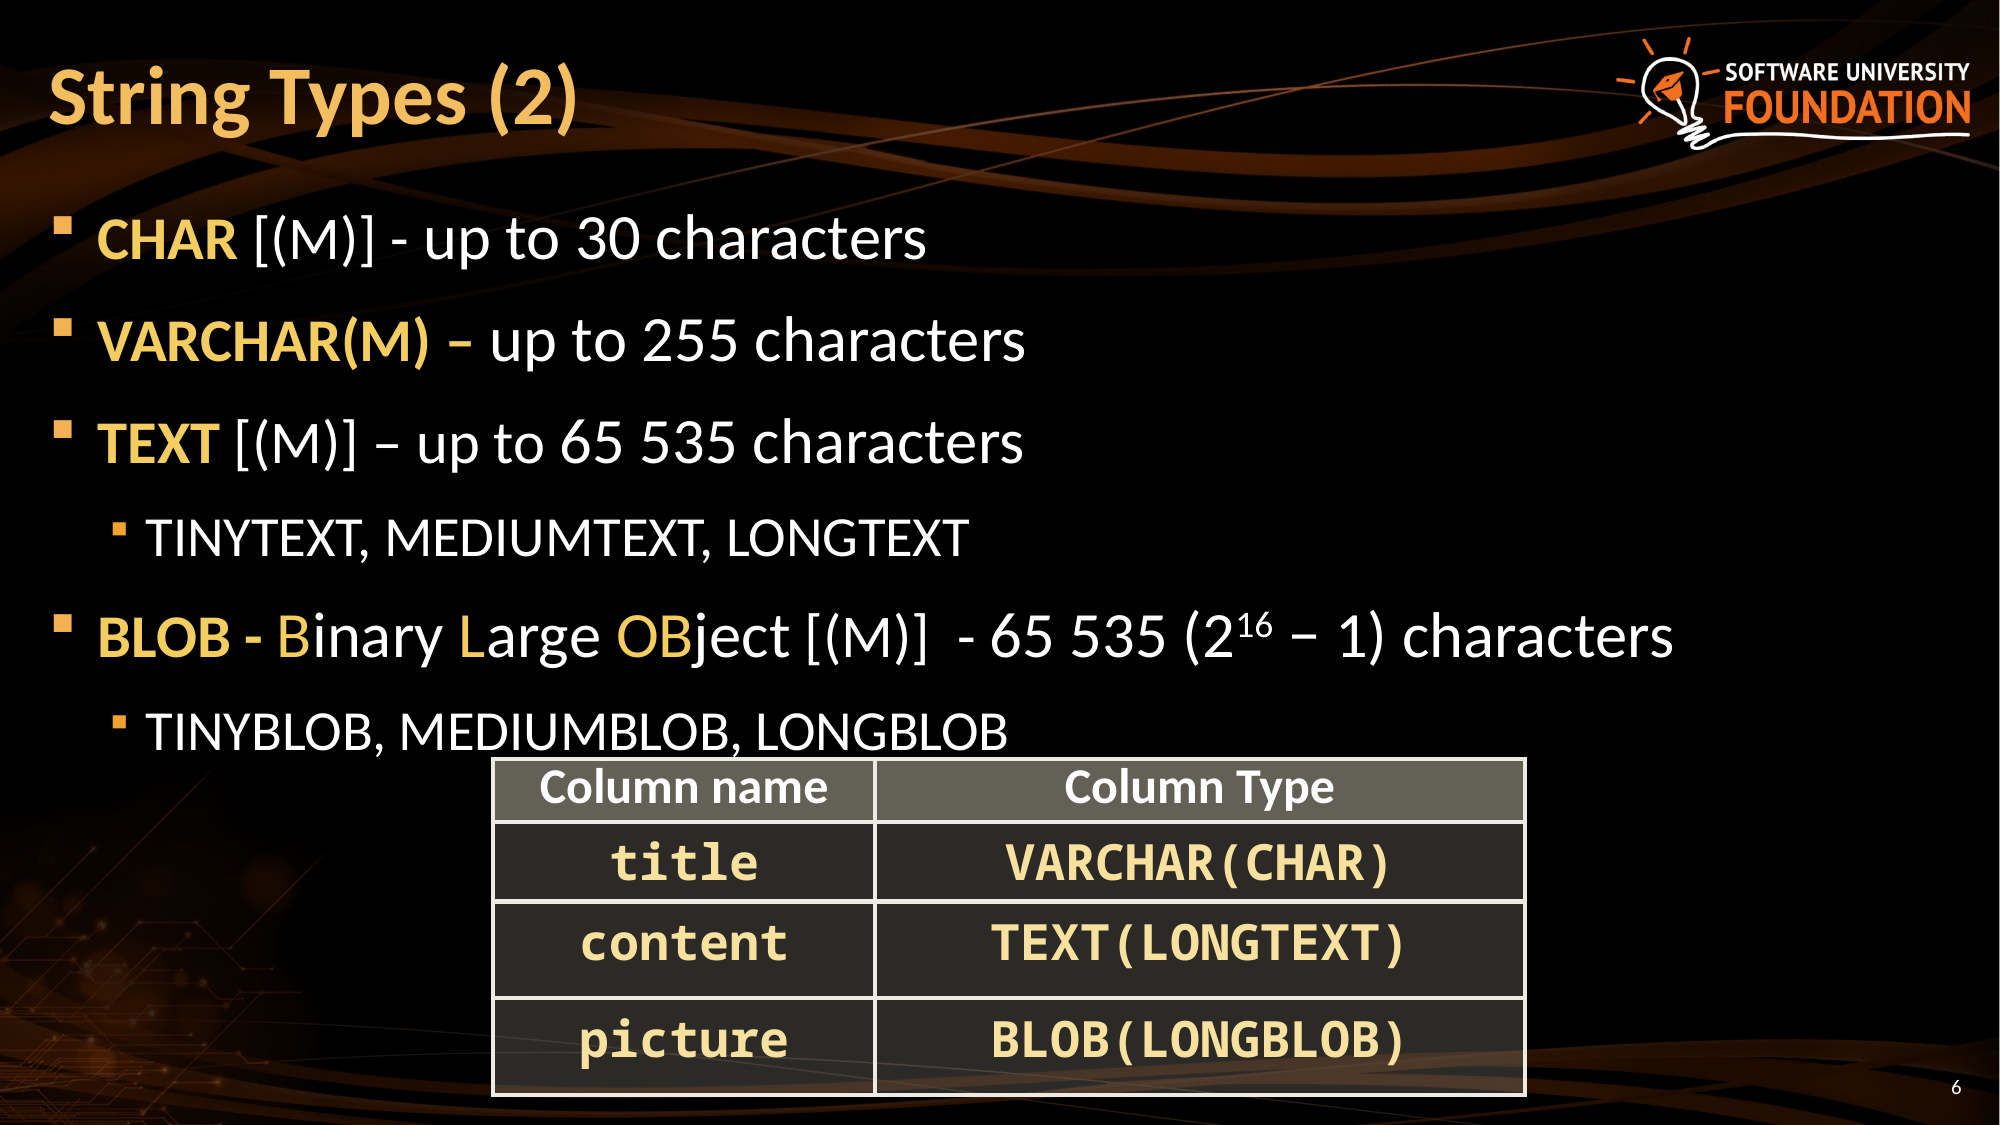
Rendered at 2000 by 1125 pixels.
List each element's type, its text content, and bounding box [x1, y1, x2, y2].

slide_number 6 [1897, 1070, 1968, 1103]
list CHAR [(M)] - up to 30 characters VARCHAR(M) – up to 255 characters TEXT [(M)] – up to 65 535 characters TINYTEXT, MEDIUMTEXT, LONGTEXT BLOB - Binary Large OBject [(M)] - 65 535 (216 − 1) characters TINYBLOB, MEDIUMBLOB, LONGBLOB [31, 188, 1968, 773]
table_cell TEXT(LONGTEXT) [877, 904, 1523, 996]
table_header Column name [495, 761, 873, 820]
table_cell content [495, 904, 873, 996]
table_cell title [495, 824, 873, 899]
table_cell VARCHAR(CHAR) [877, 824, 1523, 899]
table_cell picture [495, 1000, 873, 1093]
table_header Column Type [877, 761, 1523, 820]
title String Types (2) [30, 6, 1602, 189]
picture [0, 0, 2000, 1125]
table_cell BLOB(LONGBLOB) [877, 1000, 1523, 1093]
